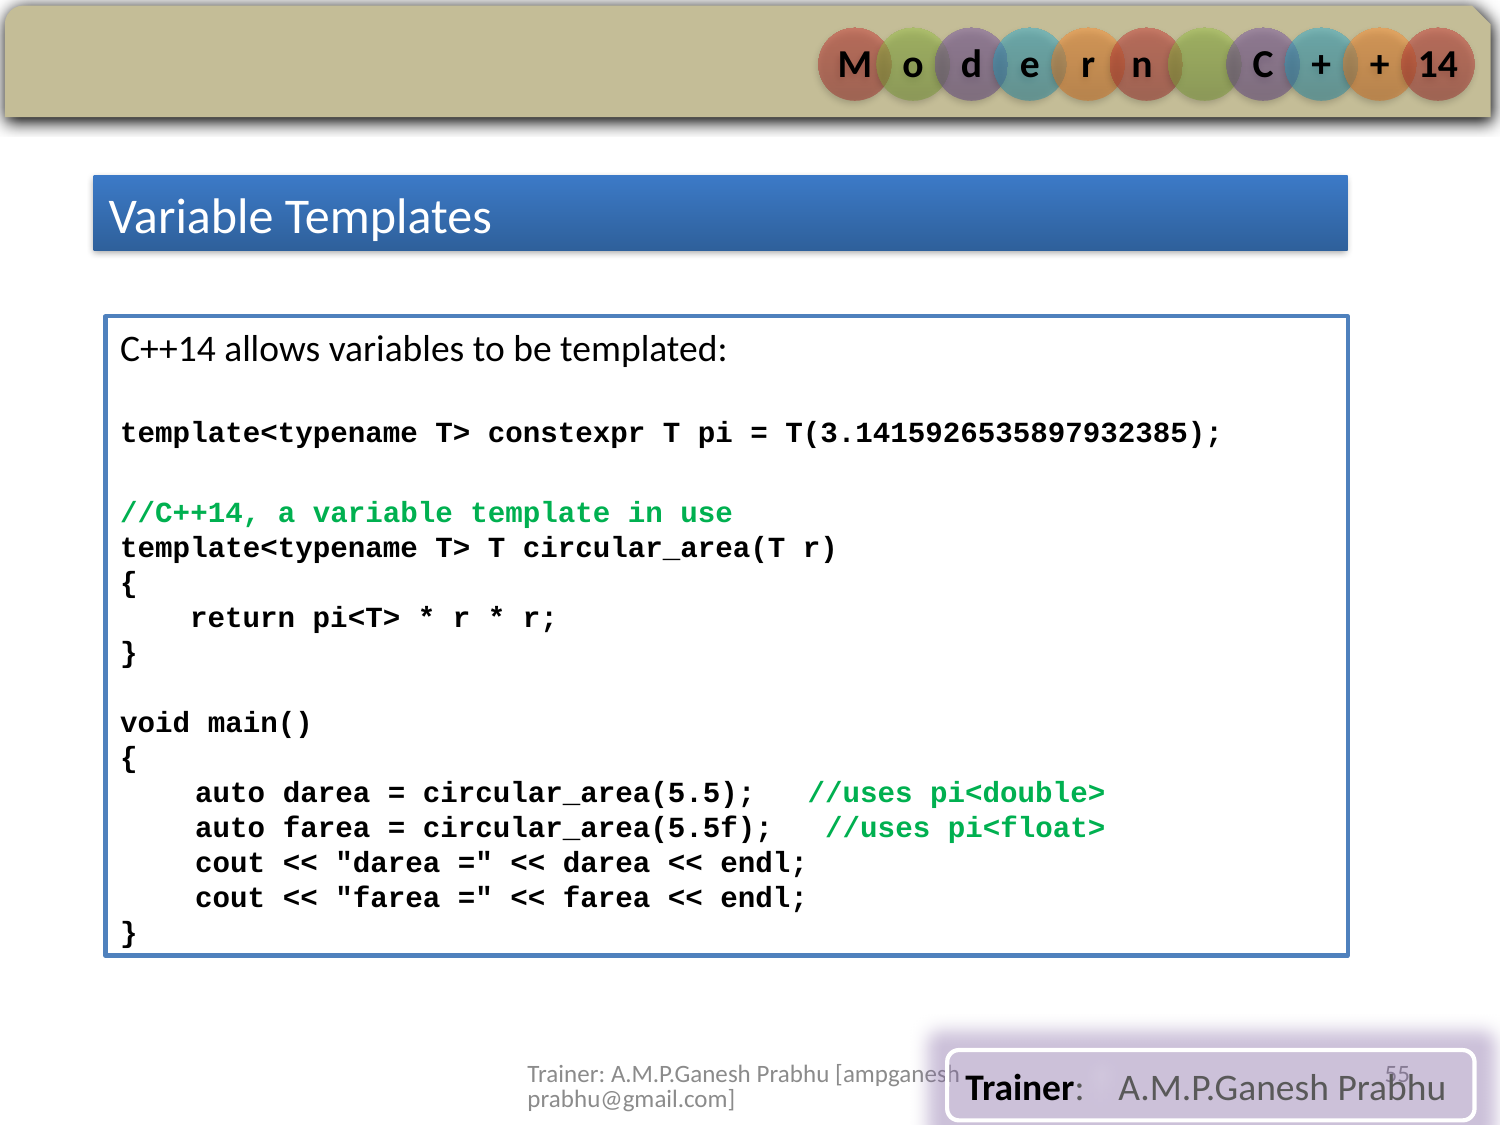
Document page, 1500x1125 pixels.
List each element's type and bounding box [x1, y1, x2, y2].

text_box [4, 0, 1491, 1121]
